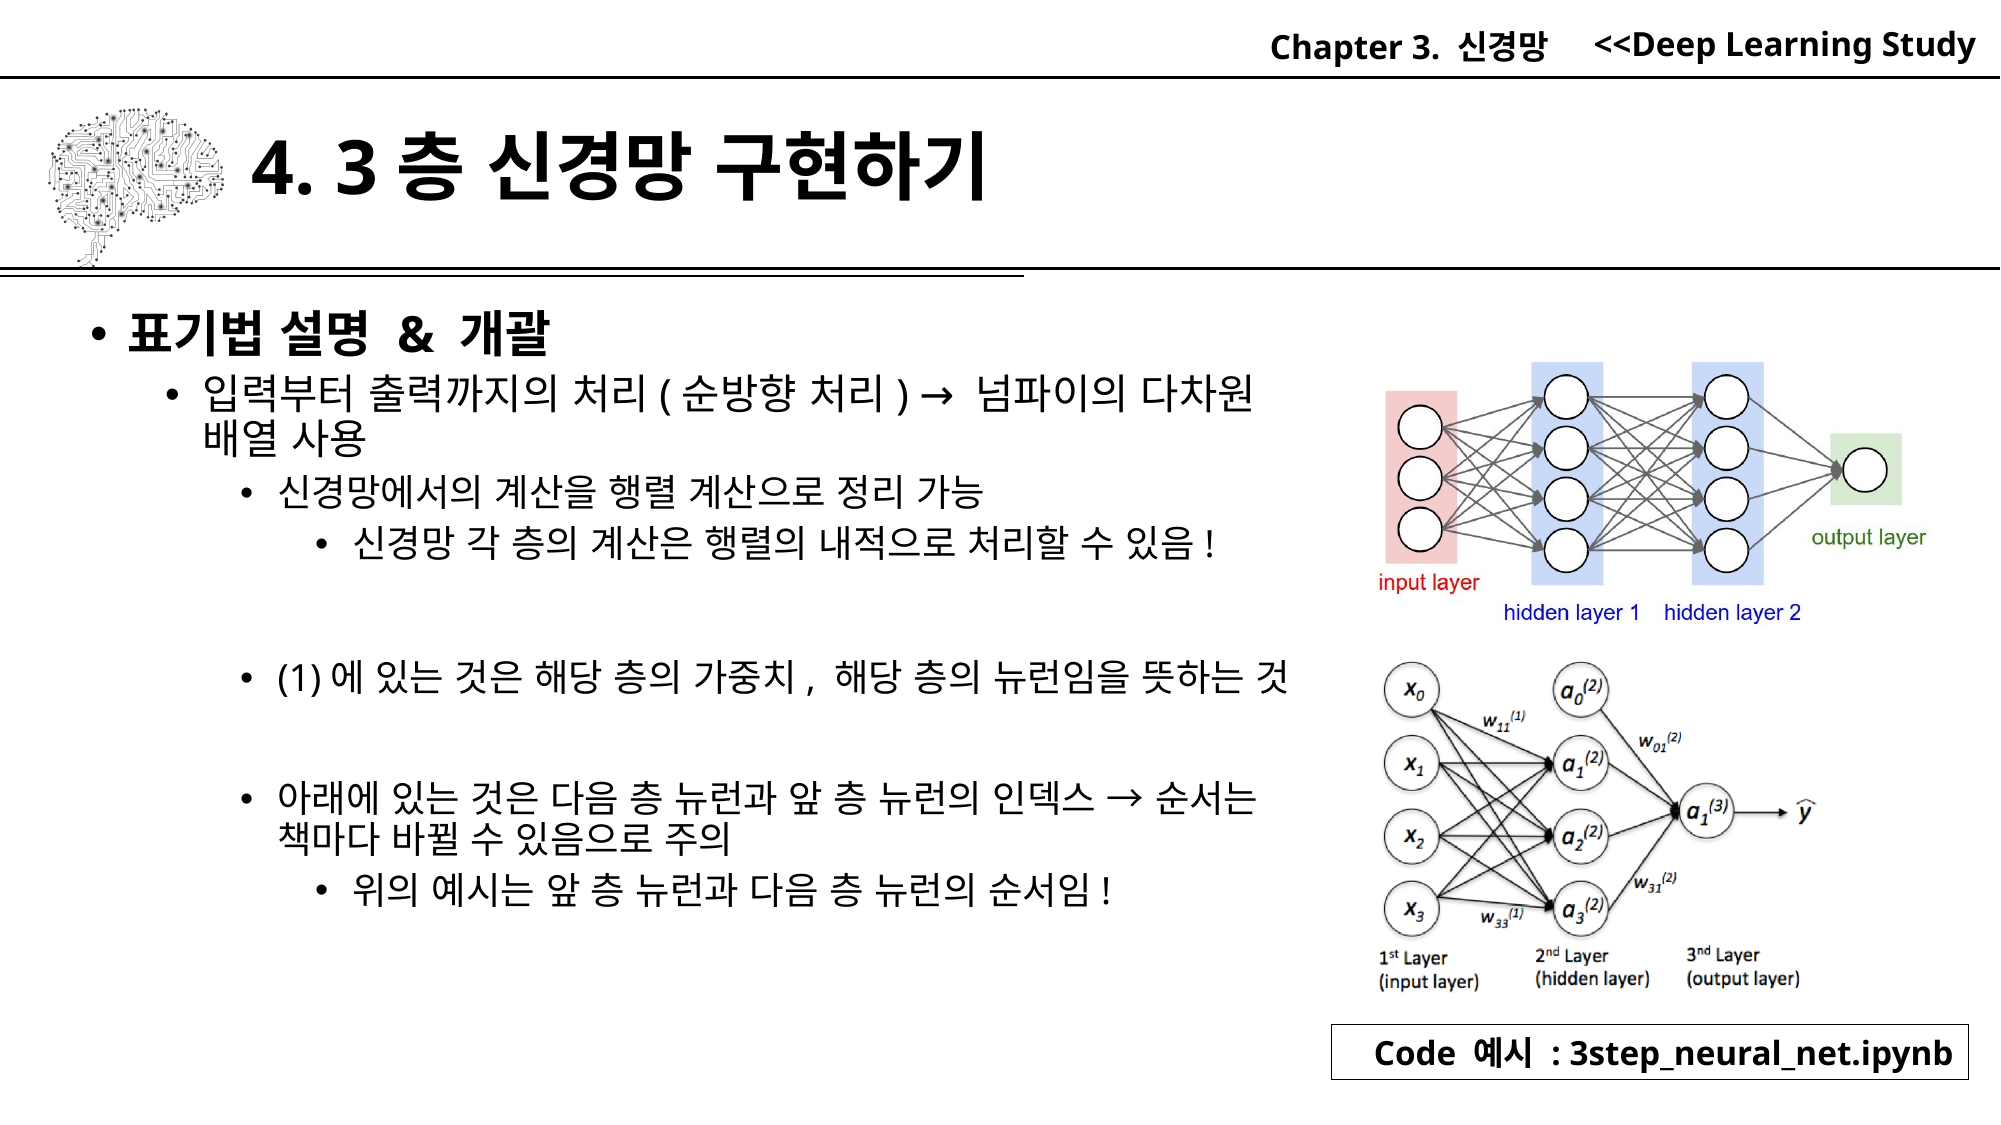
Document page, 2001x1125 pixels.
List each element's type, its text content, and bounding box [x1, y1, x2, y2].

picture [1374, 355, 1930, 628]
text_box Chapter 3. 신경망 [1133, 18, 1685, 74]
list 표기법 설명 & 개괄 입력부터 출력까지의 처리(순방향 처리) → 넘파이의 다차원 배열 사용 신경망에서의 계산을 행렬 계산으로 정리 가능 신경망 각 층의 계산은 행렬의 내적으로 처리할 수 있음! (1)에 있는 것은 해당 층의 가중치, 해당 층의 뉴런임을 뜻하는 것 아래에 있는 것은 다음 층 뉴런과 앞 층 뉴런의 인덱스 → 순서는 책마다 바뀔 수 있음으로 주의 위의 예시는 앞 층 뉴런과 다음 층 뉴런의 순서임! [0, 301, 1332, 1053]
picture [1374, 651, 1847, 1006]
text_box Code 예시 : 3step_neural_net.ipynb [1331, 1024, 1969, 1080]
title 4. 3층 신경망 구현하기 [236, 103, 1903, 238]
